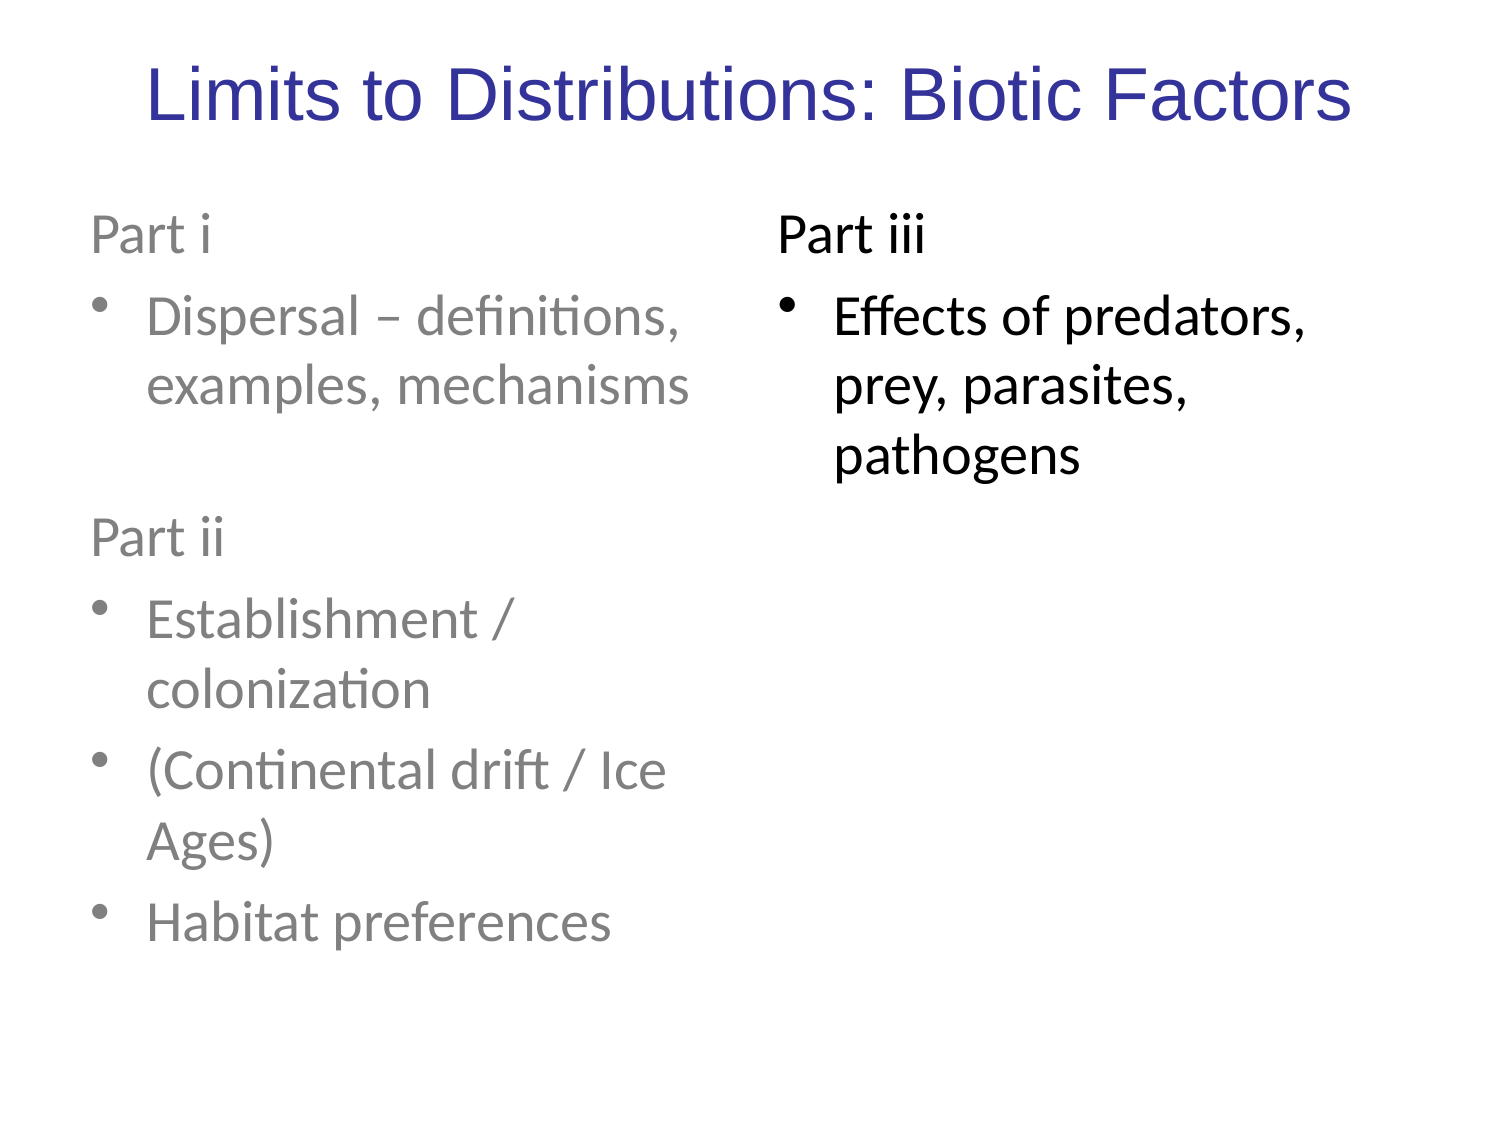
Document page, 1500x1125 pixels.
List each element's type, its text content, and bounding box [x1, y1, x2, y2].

list Part i Dispersal – definitions, examples, mechanisms Part ii Establishment / colonization (Continental drift / Ice Ages) Habitat preferences [75, 187, 738, 1075]
title Limits to Distributions: Biotic Factors [75, 24, 1425, 155]
list Part iii Effects of predators, prey, parasites, pathogens [762, 187, 1425, 1075]
